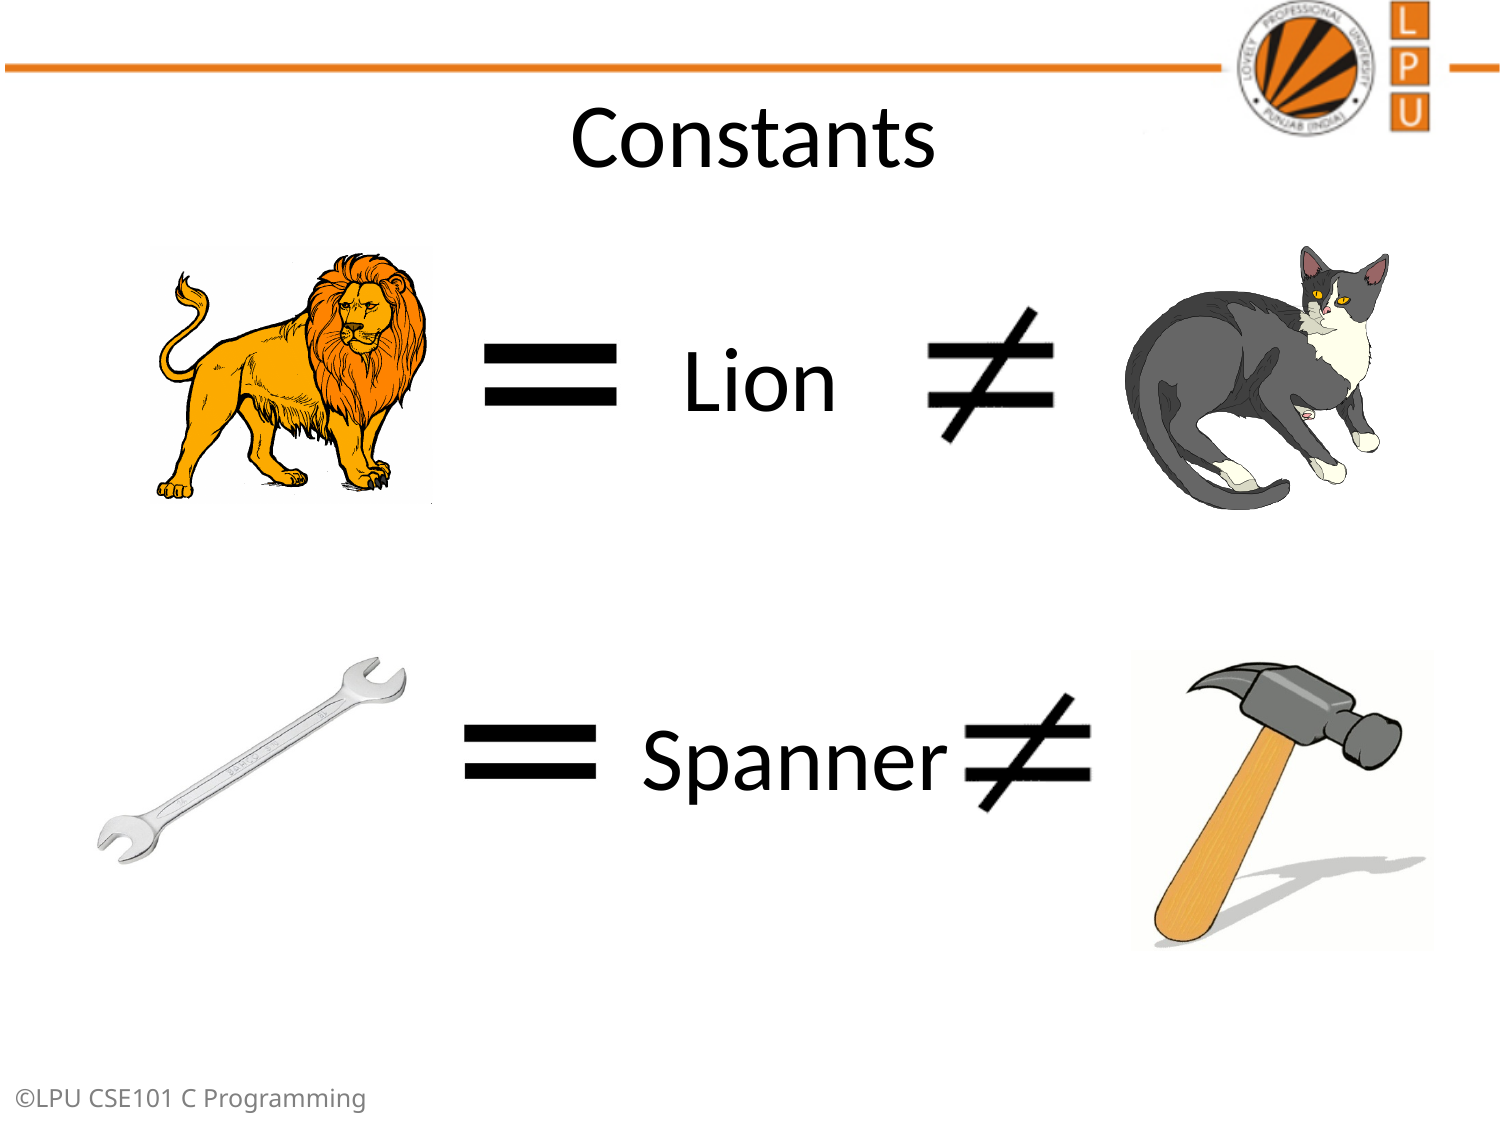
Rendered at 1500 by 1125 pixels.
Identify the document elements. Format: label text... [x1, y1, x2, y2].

title Constants [79, 37, 1429, 225]
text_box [837, 199, 1389, 510]
picture [149, 246, 668, 505]
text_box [87, 599, 1434, 952]
text_box Lion [671, 312, 832, 437]
picture [5, 0, 1500, 155]
